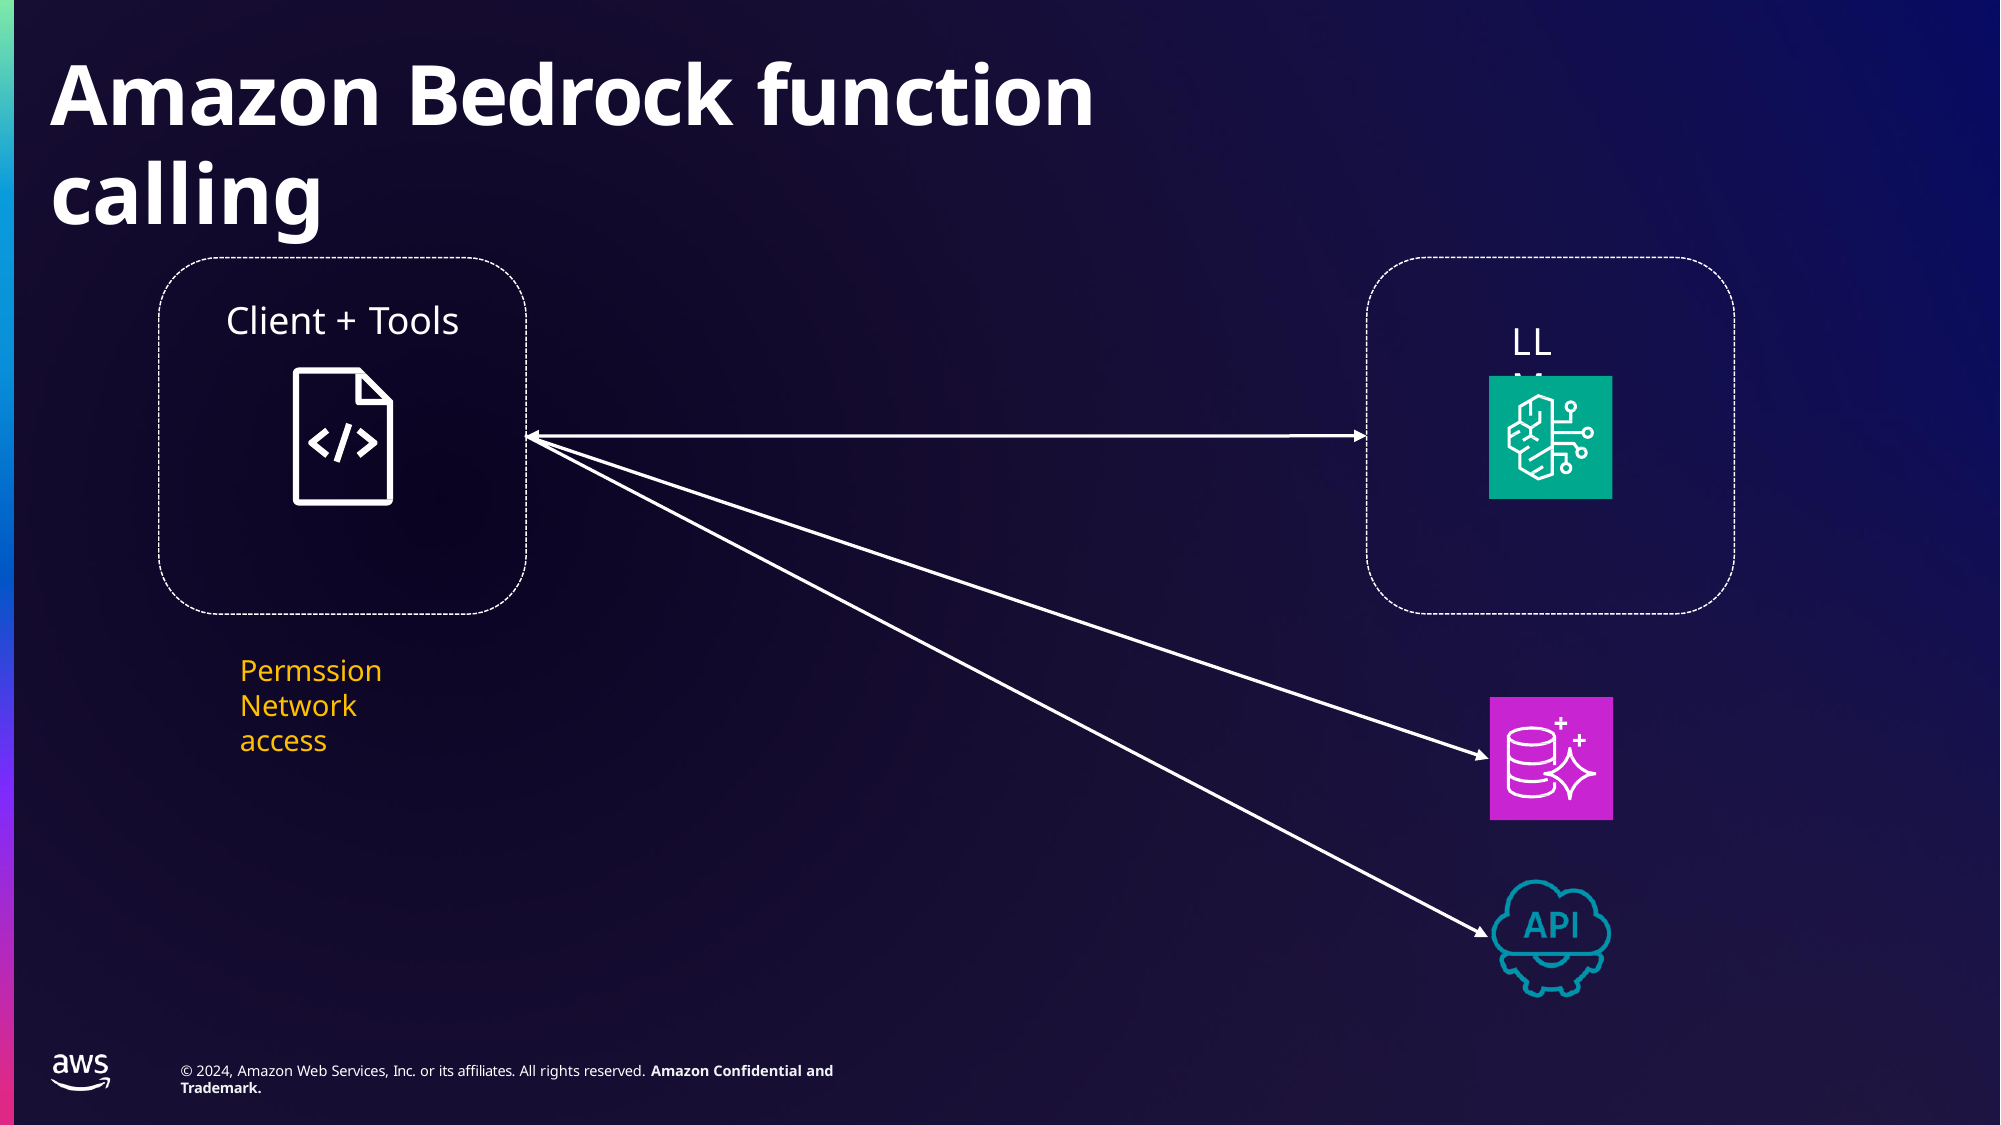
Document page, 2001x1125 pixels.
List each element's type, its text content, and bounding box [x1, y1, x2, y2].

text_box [1488, 375, 1613, 500]
footer © 2024, Amazon Web Services, Inc. or its affiliates. All rights reserved. Amazon Confidential and Trademark. [178, 1059, 906, 1125]
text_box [524, 256, 1736, 938]
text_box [157, 256, 1614, 1000]
title Amazon Bedrock function calling [48, 39, 1290, 242]
picture [0, 0, 2000, 1125]
